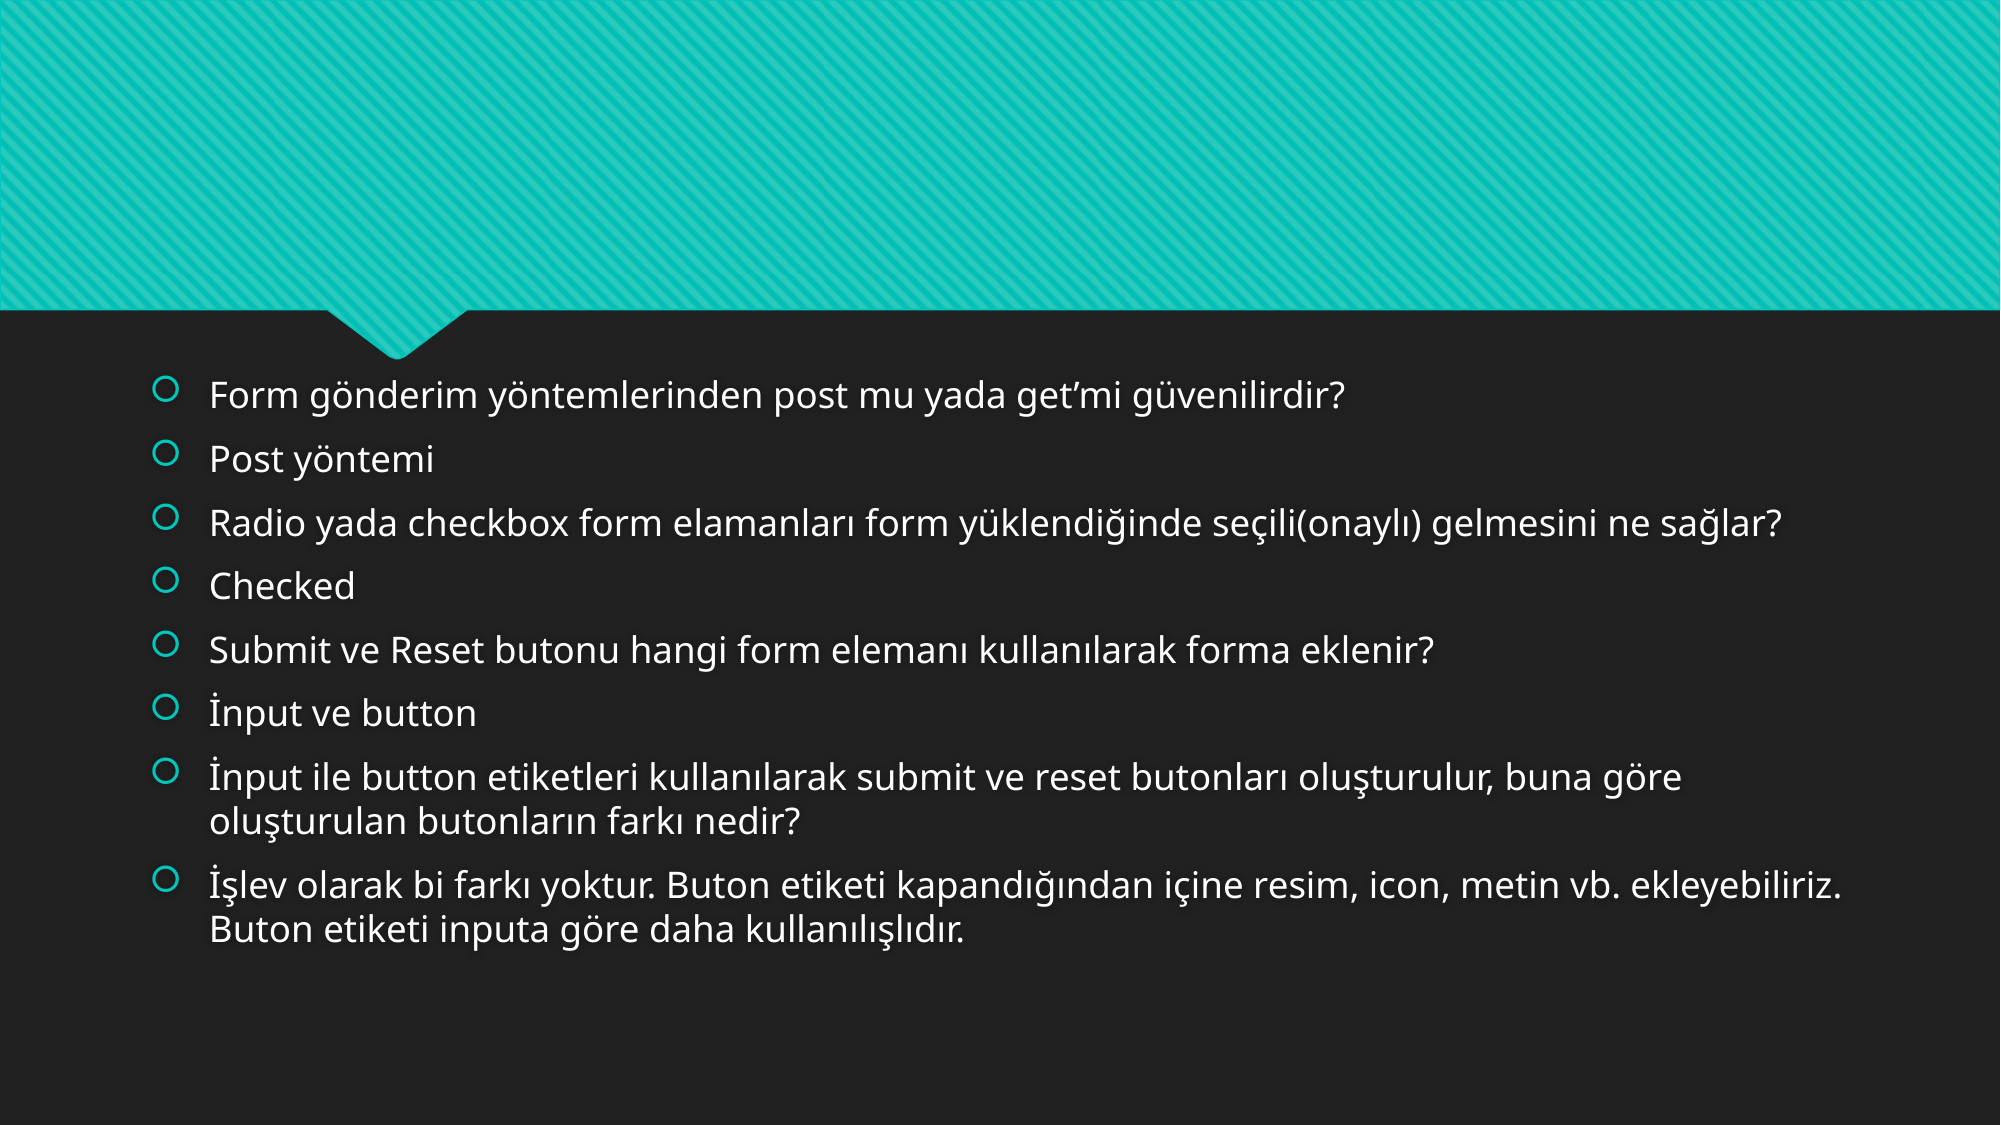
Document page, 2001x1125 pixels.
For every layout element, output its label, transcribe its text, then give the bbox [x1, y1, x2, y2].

list Form gönderim yöntemlerinden post mu yada get’mi güvenilirdir? Post yöntemi Radio yada checkbox form elamanları form yüklendiğinde seçili(onaylı) gelmesini ne sağlar? Checked Submit ve Reset butonu hangi form elemanı kullanılarak forma eklenir? İnput ve button İnput ile button etiketleri kullanılarak submit ve reset butonları oluşturulur, buna göre oluşturulan butonların farkı nedir? İşlev olarak bi farkı yoktur. Buton etiketi kapandığından içine resim, icon, metin vb. ekleyebiliriz. Buton etiketi inputa göre daha kullanılışlıdır. [134, 364, 1866, 962]
